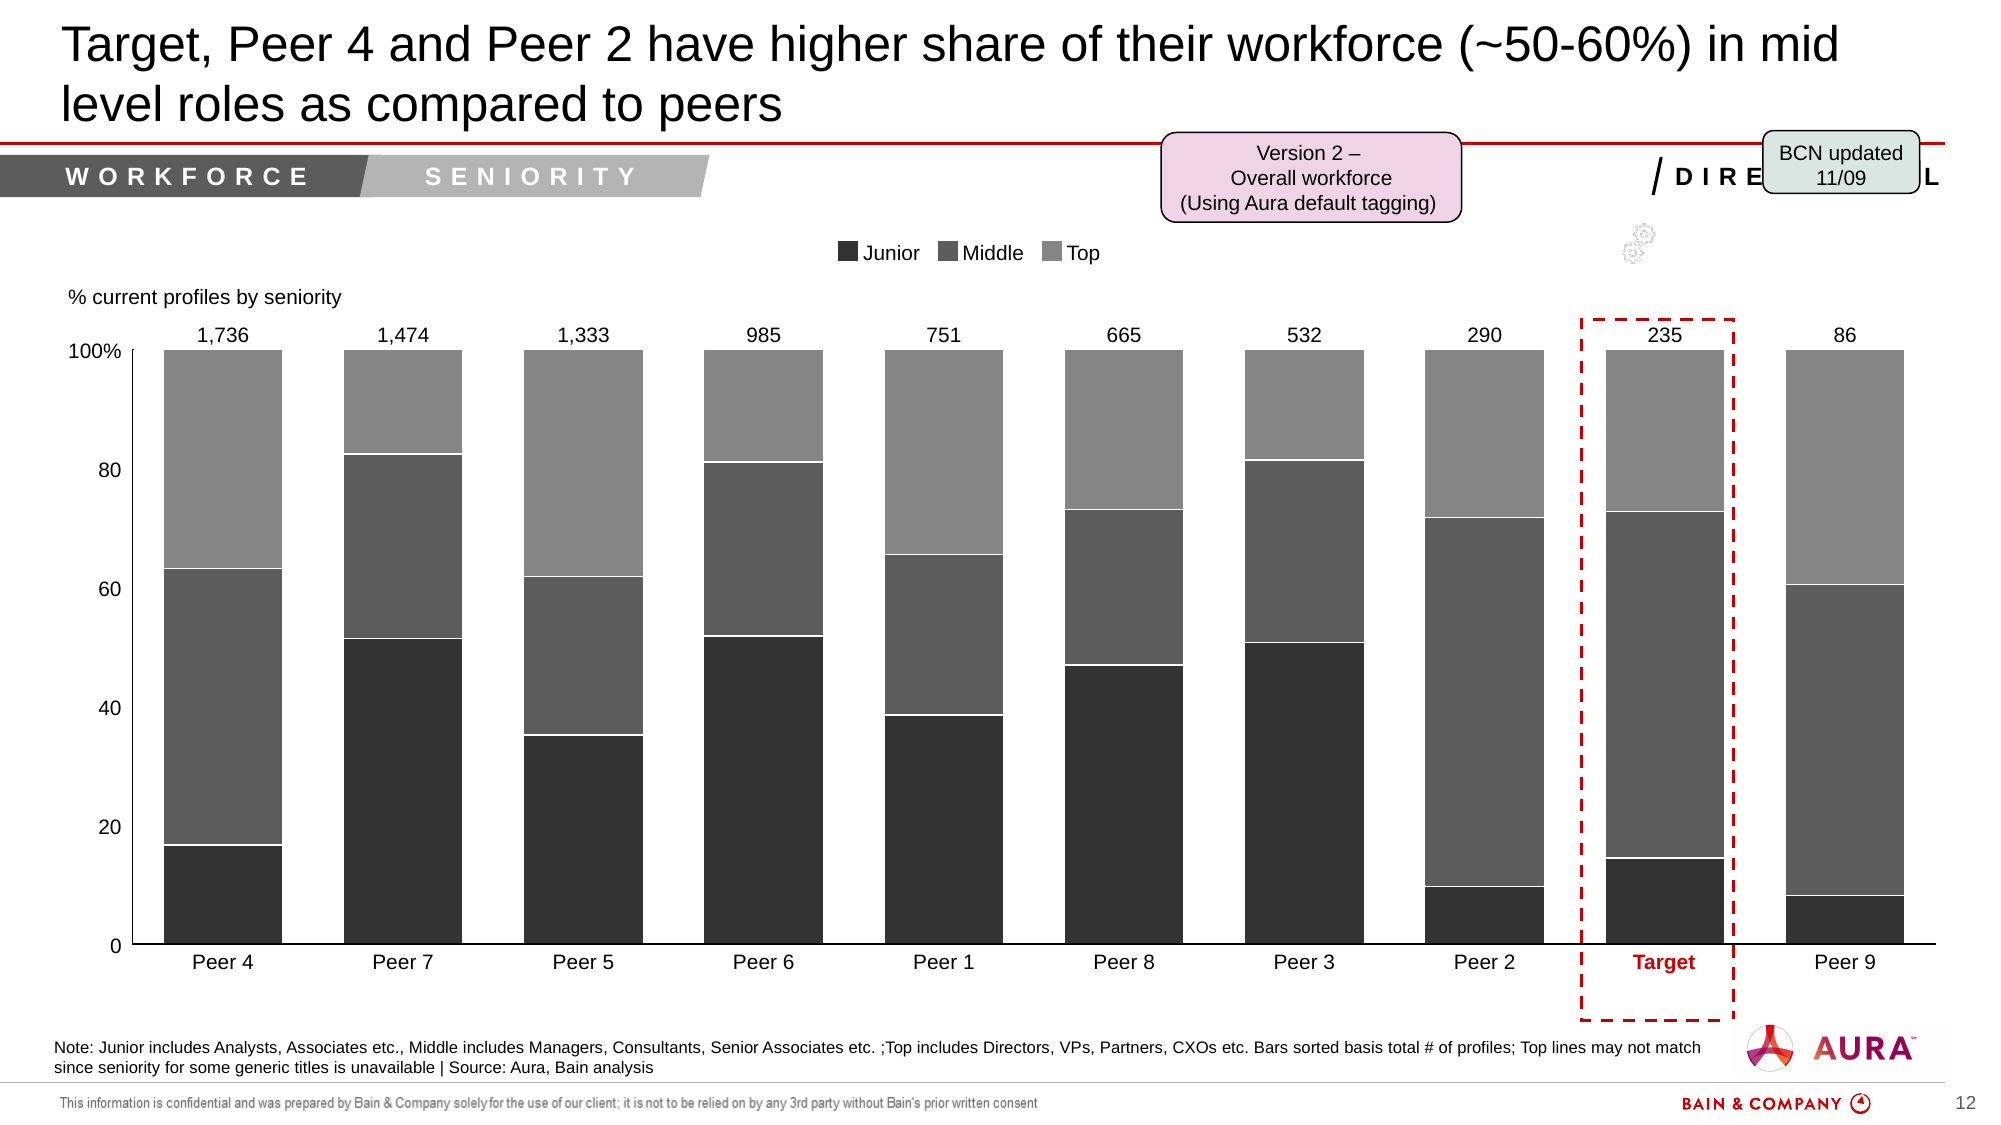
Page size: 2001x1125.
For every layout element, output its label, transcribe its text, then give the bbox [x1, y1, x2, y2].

text_box Note: Junior includes Analysts, Associates etc., Middle includes Managers, Consultants, Senior Associates etc. ;Top includes Directors, VPs, Partners, CXOs etc. Bars sorted basis total # of profiles; Top lines may not match since seniority for some generic titles is unavailable | Source: Aura, Bain analysis [54, 1037, 1730, 1077]
picture [1614, 219, 1663, 268]
title Target, Peer 4 and Peer 2 have higher share of their workforce (~50-60%) in mid level roles as compared to peers [54, 0, 1945, 144]
picture [51, 1089, 1103, 1119]
text_box BCN updated 11/09 [1761, 129, 1921, 156]
text_box Version 2 – Overall workforce (Using Aura default tagging) [1160, 131, 1463, 224]
picture [1730, 1019, 1954, 1079]
text_box [65, 213, 1944, 1026]
text_box [1603, 209, 1659, 263]
text_box [1580, 318, 1734, 1021]
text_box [0, 154, 710, 198]
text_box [1657, 156, 1946, 196]
